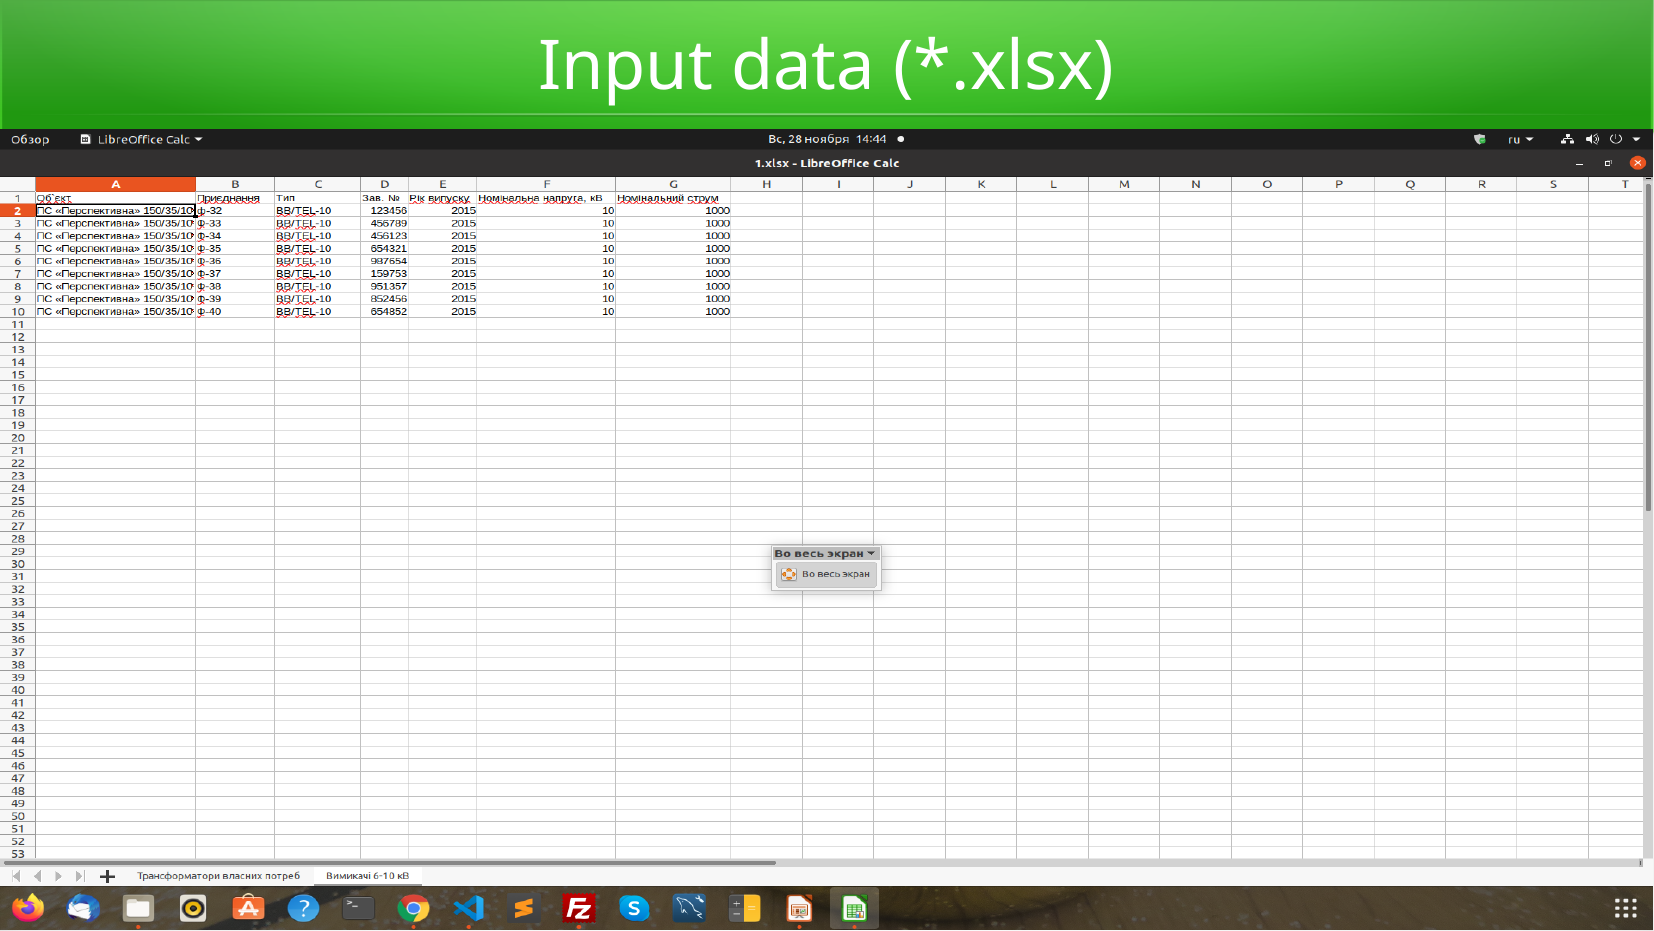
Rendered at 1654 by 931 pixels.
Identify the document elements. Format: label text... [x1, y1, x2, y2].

picture [0, 0, 1654, 931]
text_box Input data (*.xlsx) [82, 8, 1571, 115]
